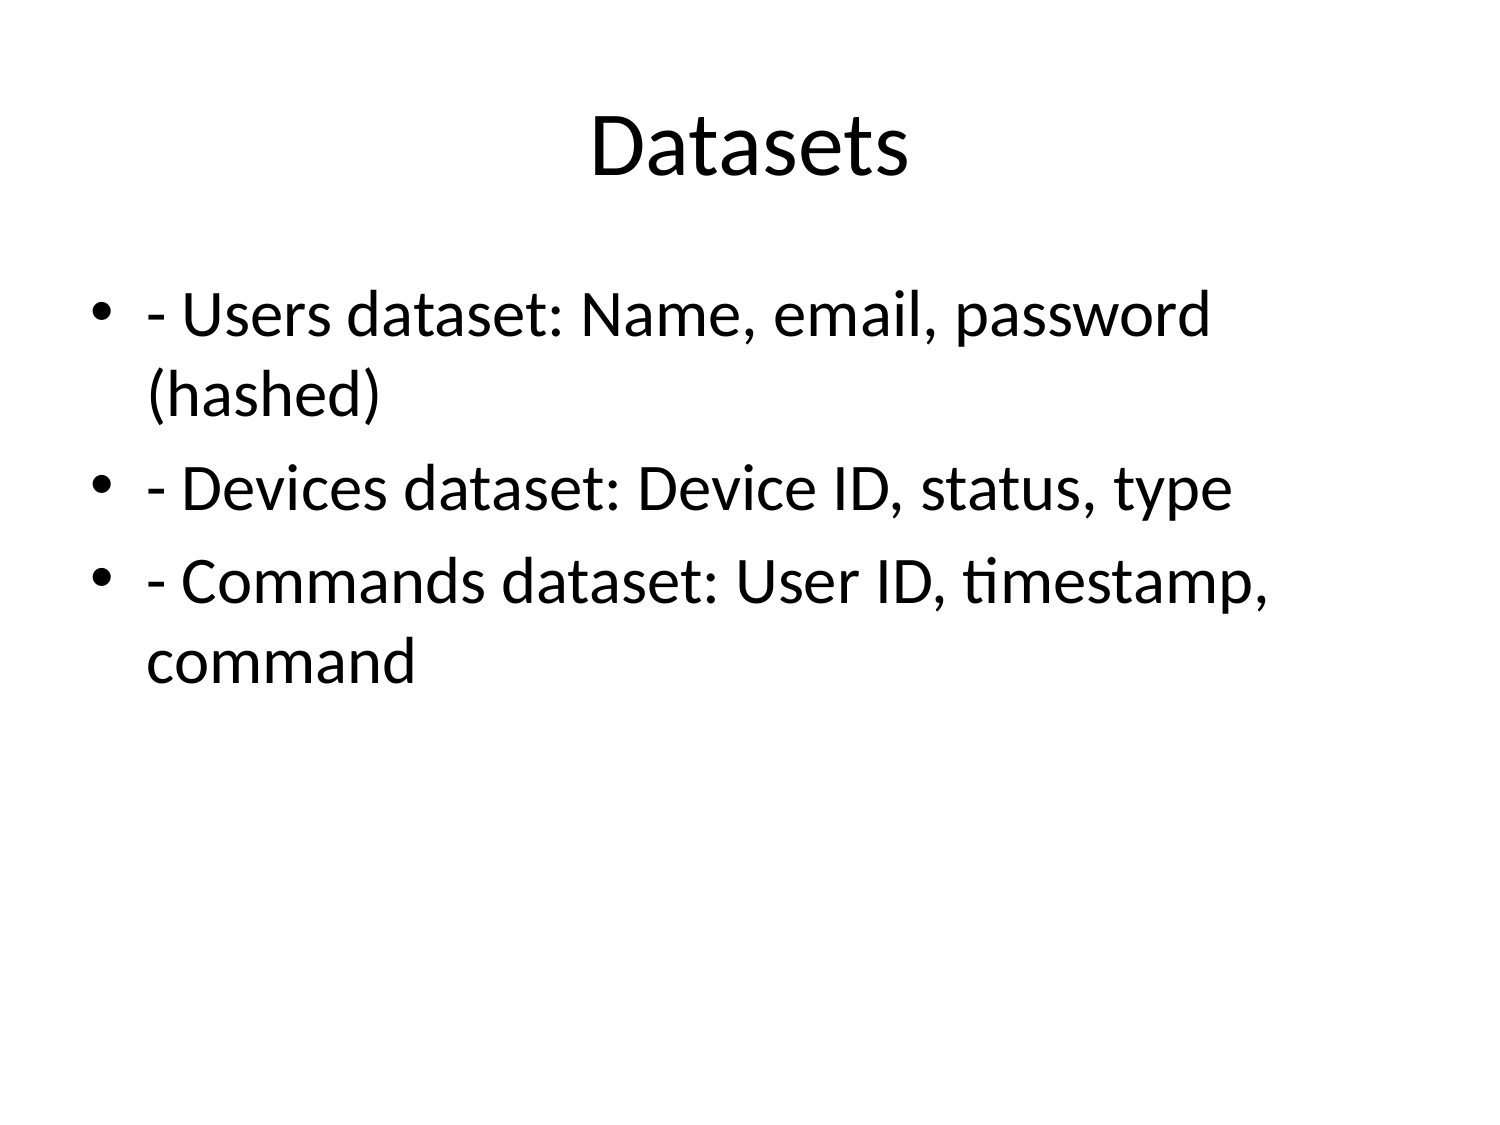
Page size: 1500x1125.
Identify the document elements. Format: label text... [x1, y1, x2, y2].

title Datasets [75, 45, 1425, 233]
list - Users dataset: Name, email, password (hashed) - Devices dataset: Device ID, status, type - Commands dataset: User ID, timestamp, command [75, 262, 1425, 1005]
